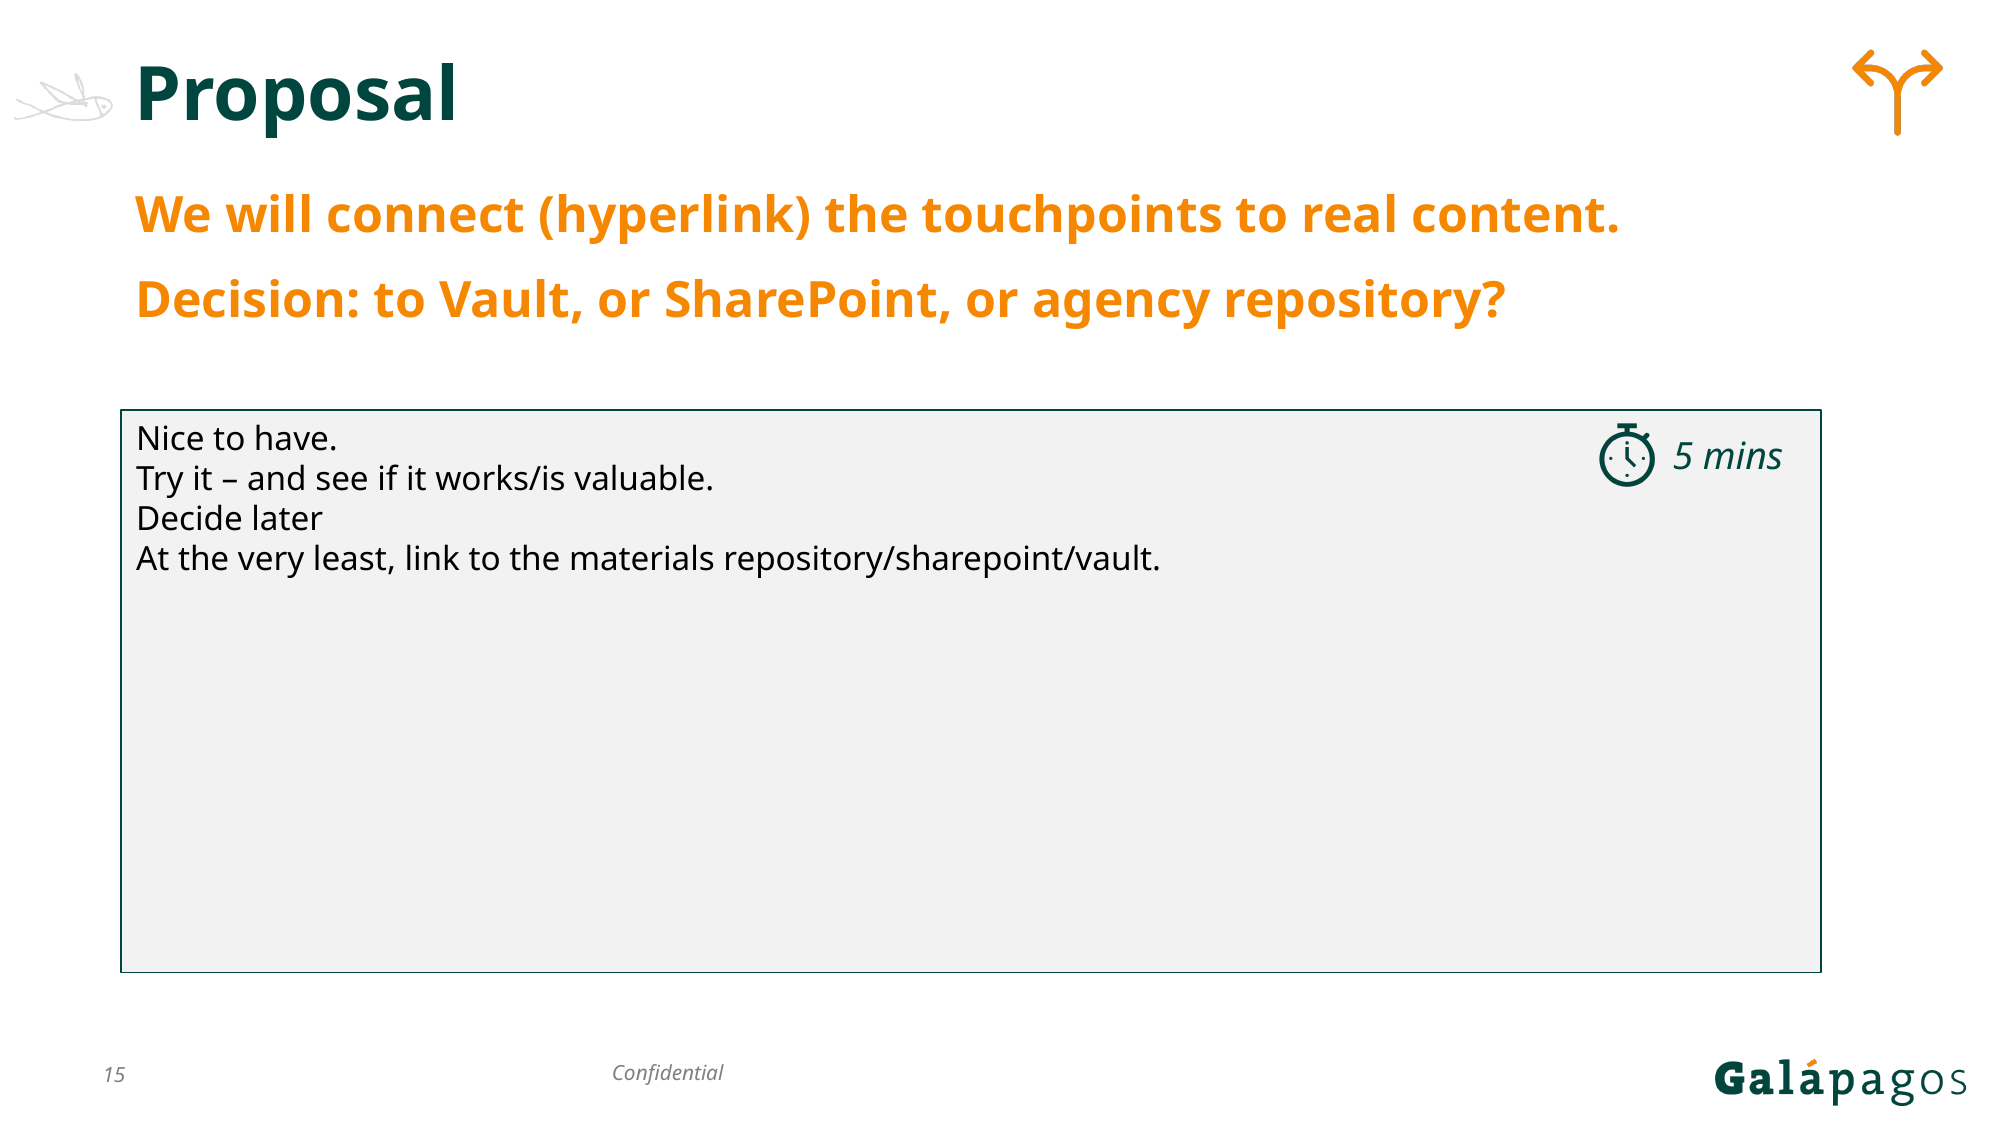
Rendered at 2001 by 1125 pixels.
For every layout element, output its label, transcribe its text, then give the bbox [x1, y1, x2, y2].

picture [1846, 40, 1950, 144]
title Proposal [119, 42, 1894, 176]
picture [14, 73, 113, 121]
text_box Nice to have. Try it – and see if it works/is valuable. Decide later At the very least, link to the materials repository/sharepoint/vault. [121, 410, 1822, 973]
list We will connect (hyperlink) the touchpoints to real content. Decision: to Vault, or SharePoint, or agency repository? [120, 175, 1894, 273]
text_box 5 mins [1671, 424, 1826, 485]
picture [1588, 416, 1666, 494]
picture [1714, 1057, 1967, 1107]
